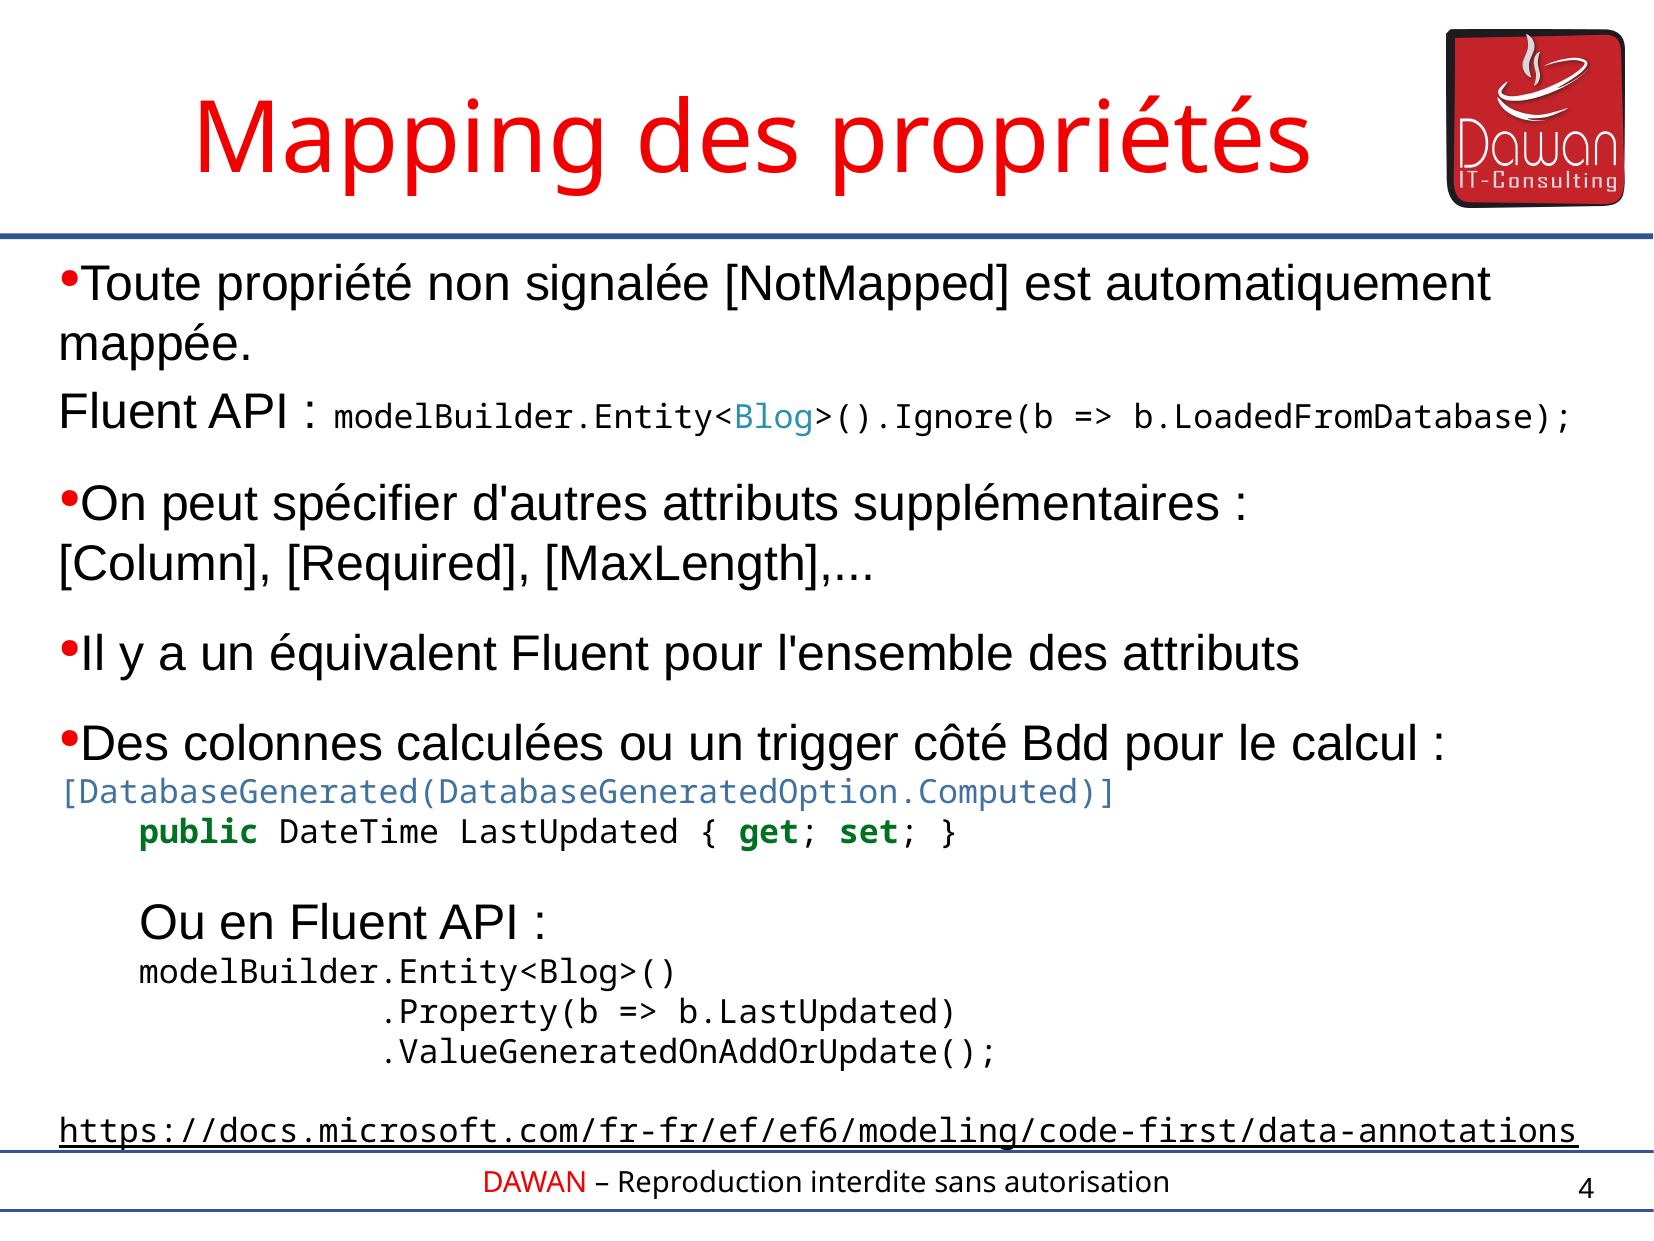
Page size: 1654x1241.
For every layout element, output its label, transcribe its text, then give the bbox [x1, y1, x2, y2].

title Mapping des propriétés [59, 29, 1447, 237]
list Toute propriété non signalée [NotMapped] est automatiquement mappée. Fluent API : modelBuilder.Entity<Blog>().Ignore(b => b.LoadedFromDatabase); On peut spécifier d'autres attributs supplémentaires : [Column], [Required], [MaxLength],... Il y a un équivalent Fluent pour l'ensemble des attributs Des colonnes calculées ou un trigger côté Bdd pour le calcul : [DatabaseGenerated(DatabaseGeneratedOption.Computed)] public DateTime LastUpdated { get; set; } Ou en Fluent API : modelBuilder.Entity<Blog>() .Property(b => b.LastUpdated) .ValueGeneratedOnAddOrUpdate(); https://docs.microsoft.com/fr-fr/ef/ef6/modeling/code-first/data-annotations [59, 250, 1595, 1094]
slide_number 4 [1535, 1169, 1595, 1233]
picture [1447, 29, 1625, 208]
